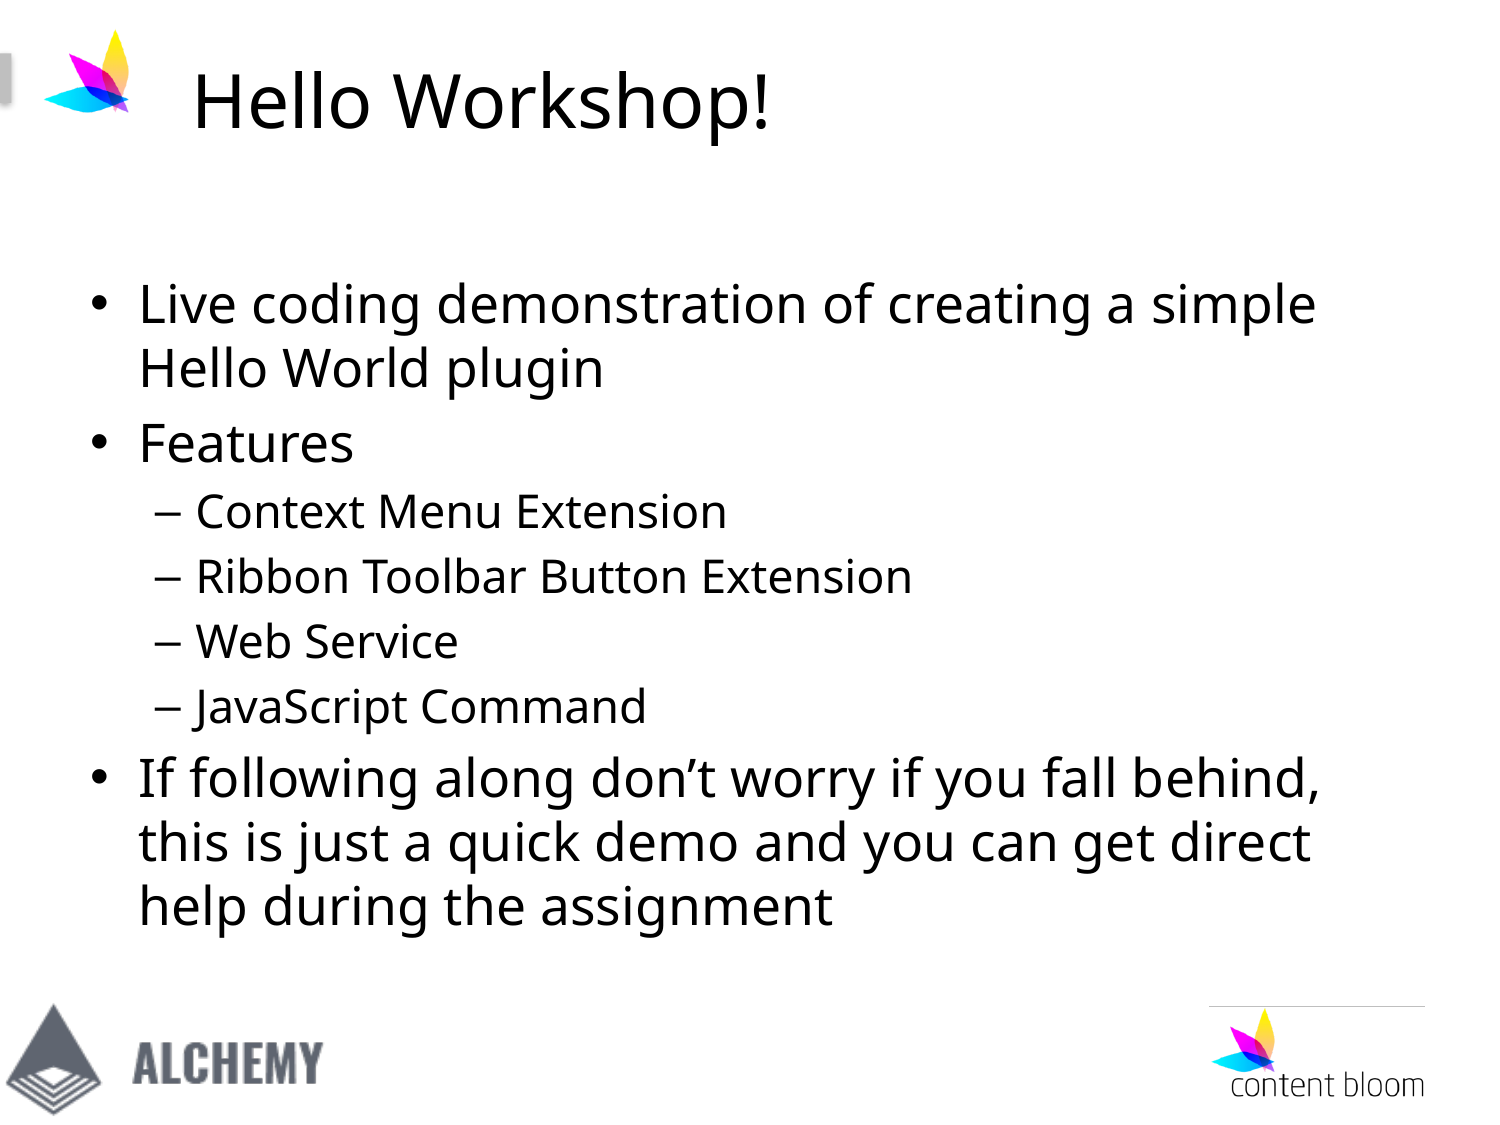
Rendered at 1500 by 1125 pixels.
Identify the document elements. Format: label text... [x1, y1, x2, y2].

picture [43, 28, 129, 113]
list Live coding demonstration of creating a simple Hello World plugin Features Context Menu Extension Ribbon Toolbar Button Extension Web Service JavaScript Command If following along don’t worry if you fall behind, this is just a quick demo and you can get direct help during the assignment [75, 262, 1425, 946]
picture [5, 993, 325, 1125]
title Hello Workshop! [176, 35, 1425, 162]
picture [1209, 998, 1425, 1107]
